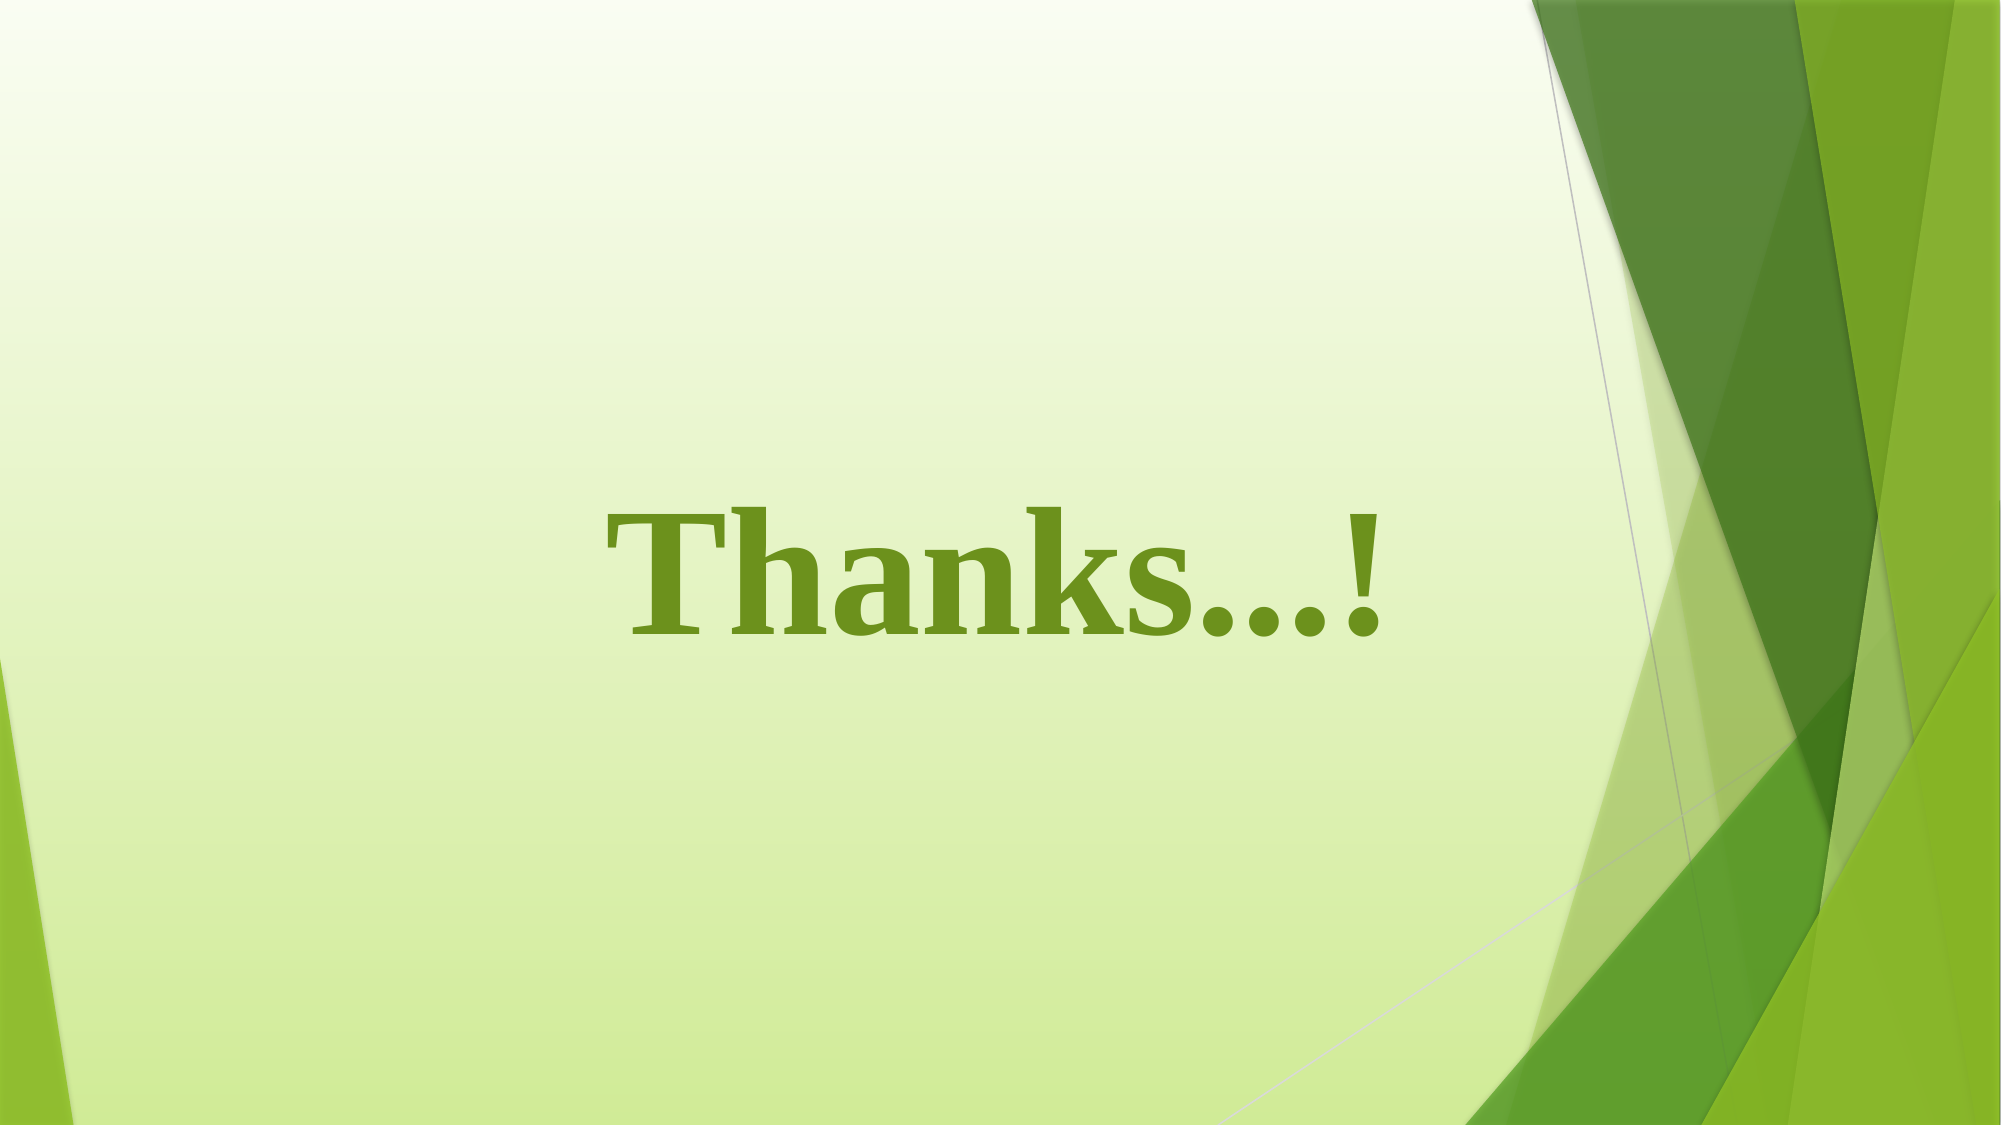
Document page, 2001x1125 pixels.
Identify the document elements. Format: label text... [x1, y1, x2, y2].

text_box Thanks...! [0, 443, 2000, 679]
